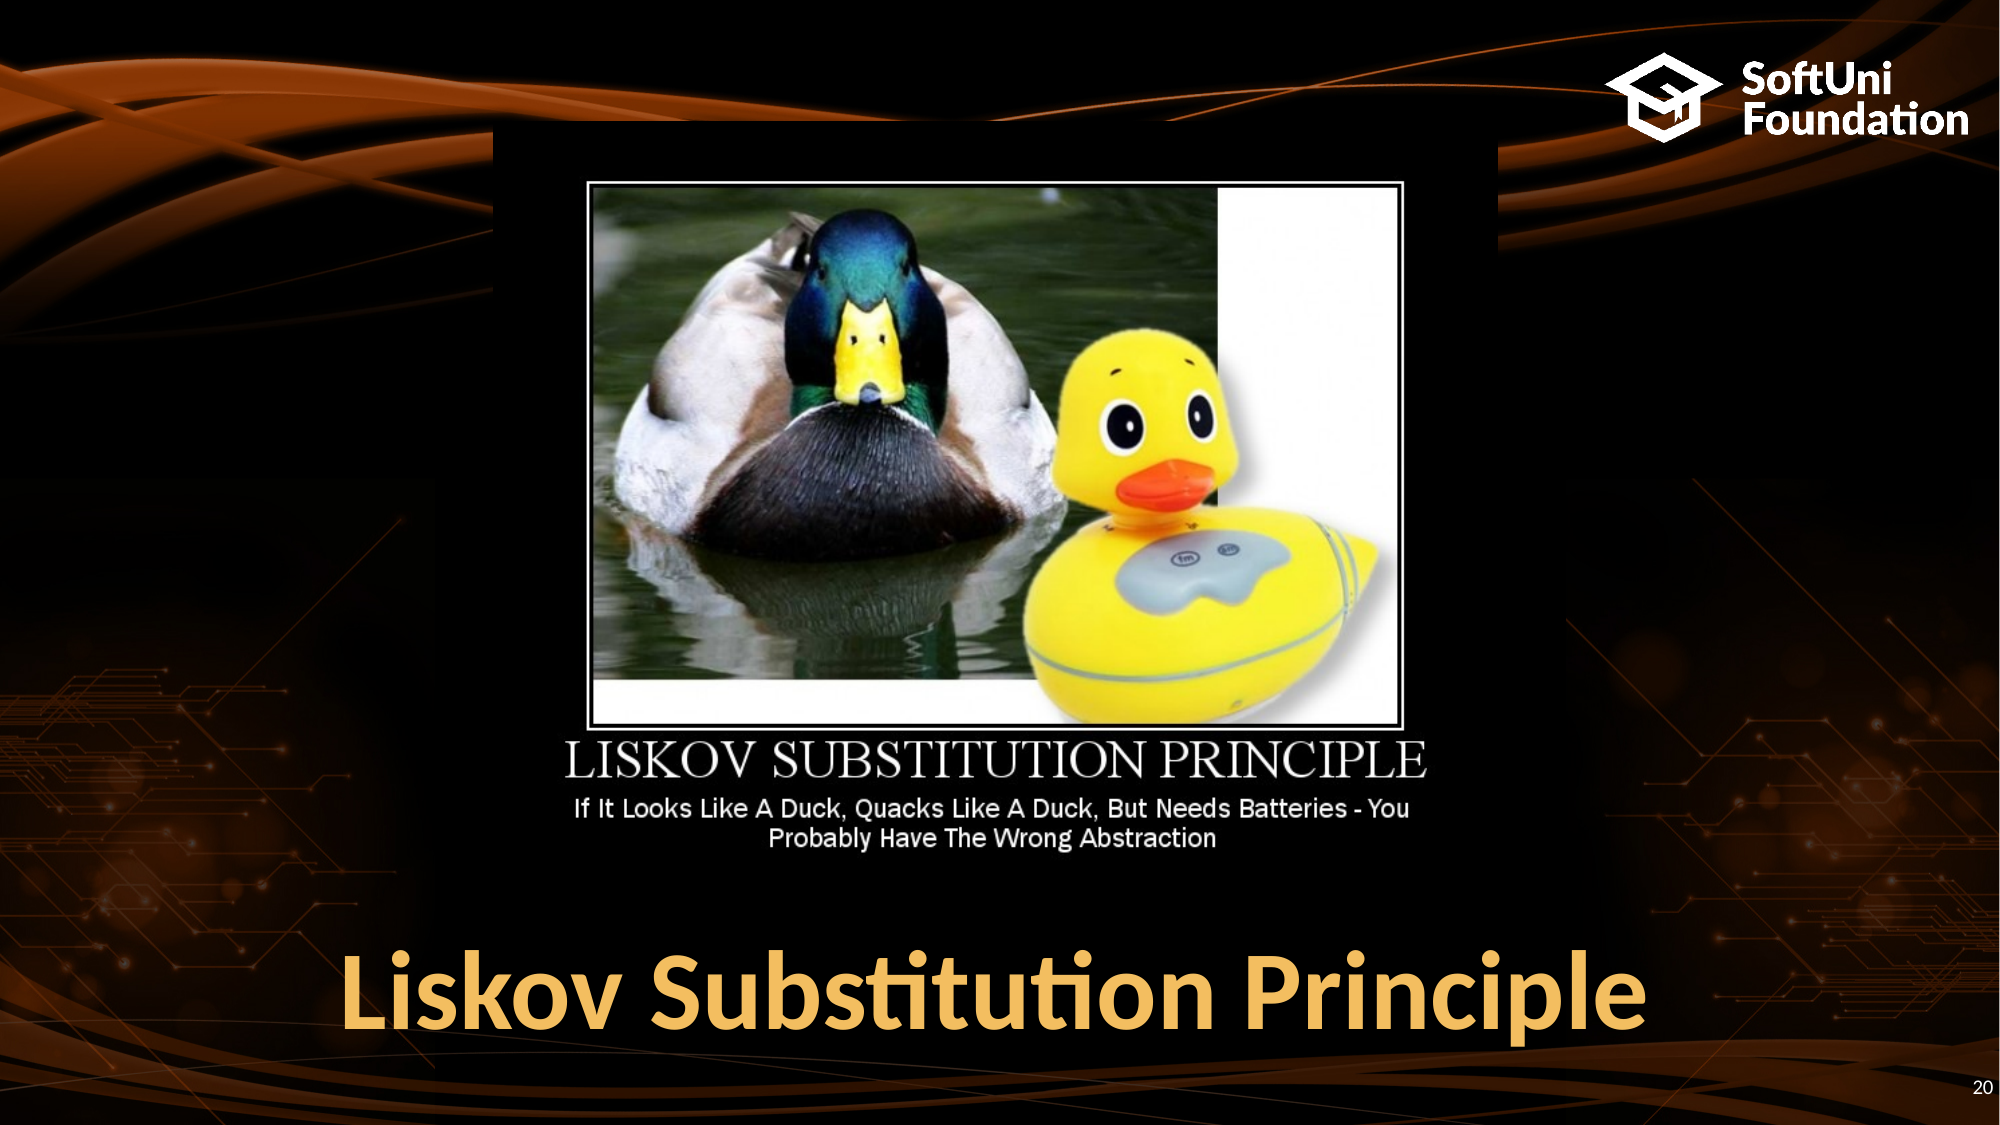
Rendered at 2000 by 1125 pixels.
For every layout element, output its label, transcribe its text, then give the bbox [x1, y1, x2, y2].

picture [0, 0, 2000, 1125]
title Liskov Substitution Principle [262, 924, 1729, 1060]
slide_number 20 [1929, 1070, 2000, 1103]
